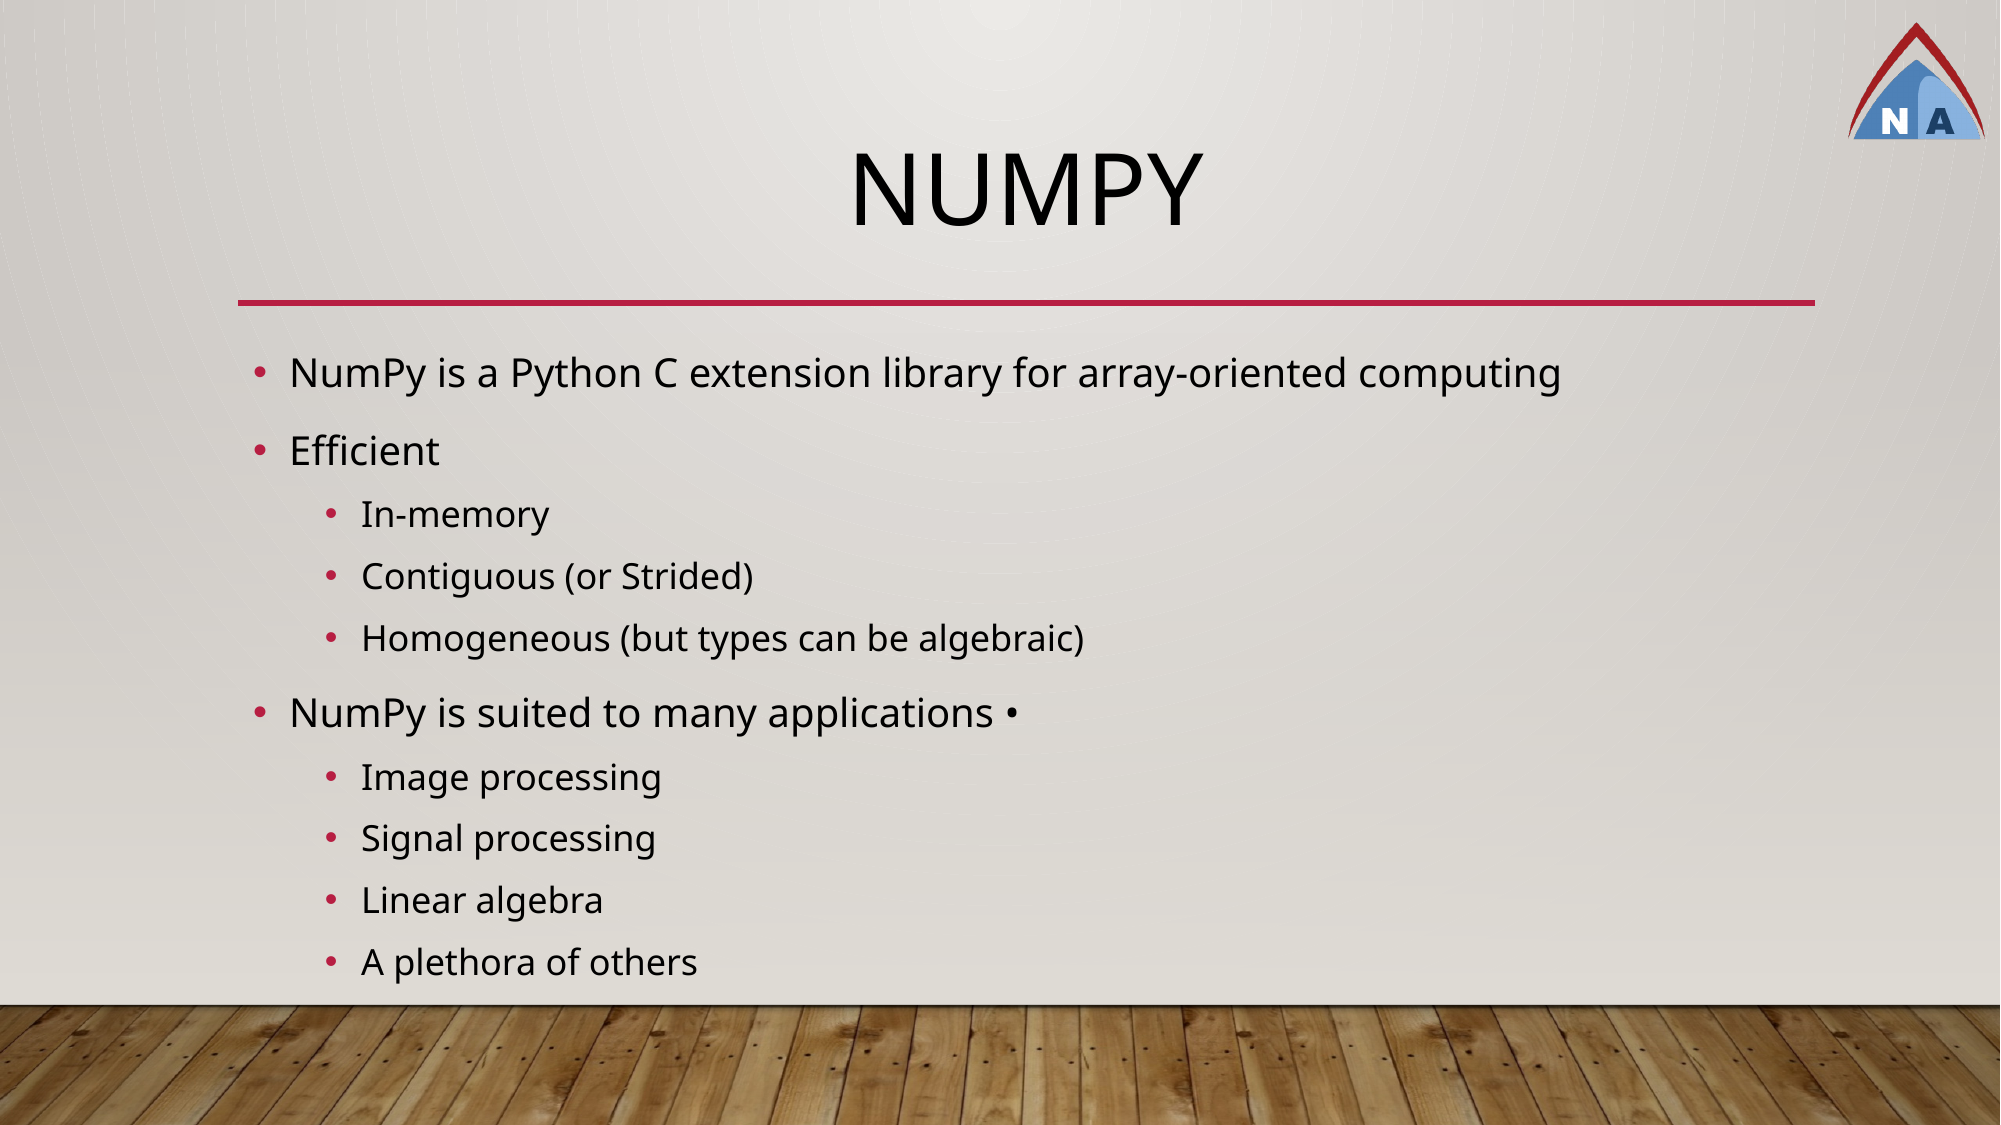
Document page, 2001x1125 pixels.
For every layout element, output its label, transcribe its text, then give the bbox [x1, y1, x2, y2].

picture [0, 1005, 2000, 1125]
picture [1845, 17, 1989, 161]
title NumPy [238, 131, 1814, 305]
list NumPy is a Python C extension library for array-oriented computing Efficient In-memory Contiguous (or Strided) Homogeneous (but types can be algebraic) NumPy is suited to many applications • Image processing Signal processing Linear algebra A plethora of others [238, 330, 1814, 993]
